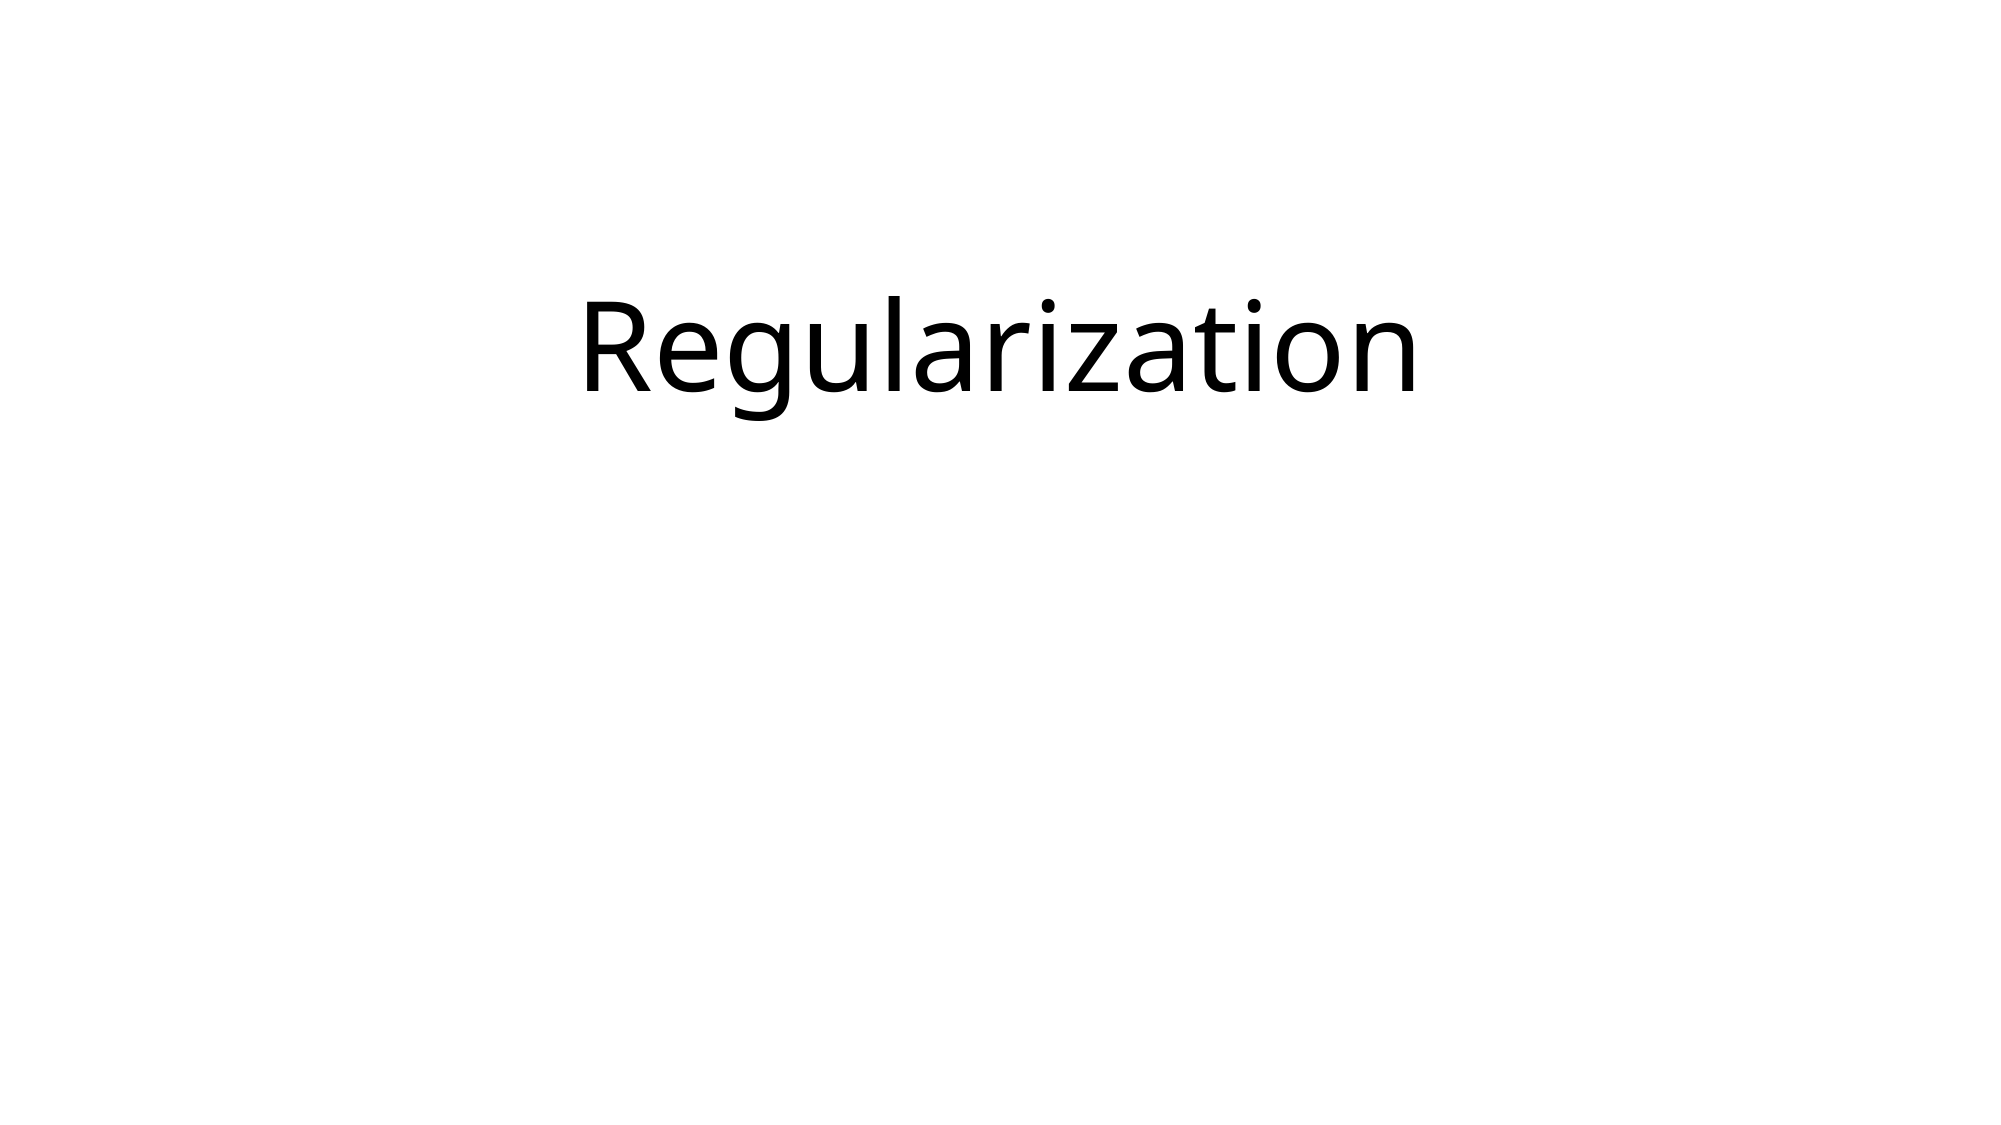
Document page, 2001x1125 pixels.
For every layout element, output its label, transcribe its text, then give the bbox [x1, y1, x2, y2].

title Regularization [249, 184, 1750, 576]
